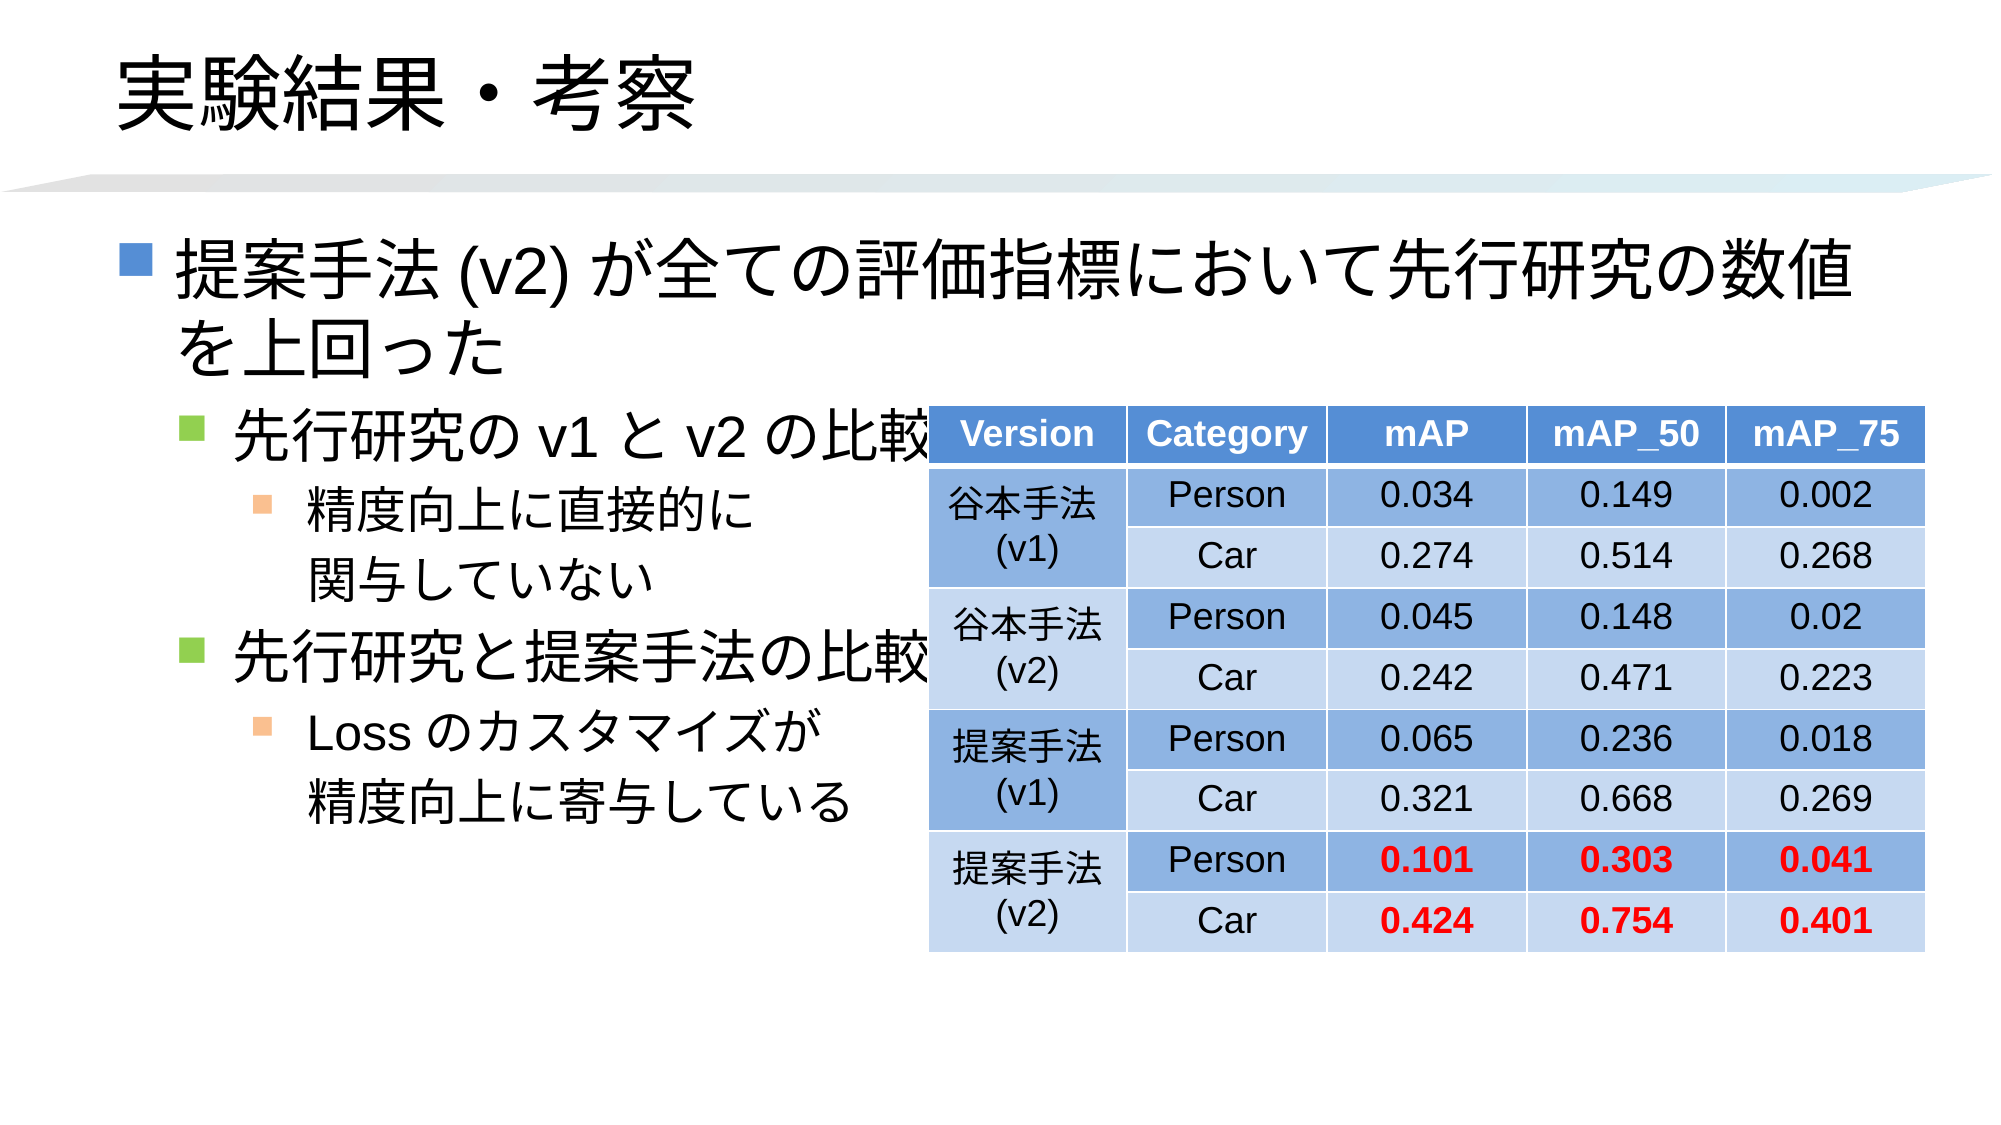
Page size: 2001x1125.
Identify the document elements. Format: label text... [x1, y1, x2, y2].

table_cell Person [1128, 832, 1326, 891]
table_cell Car [1128, 528, 1326, 587]
title 実験結果・考察 [99, 21, 1900, 161]
table_cell 0.149 [1528, 469, 1725, 526]
table_cell 0.041 [1727, 832, 1925, 891]
table_cell Person [1128, 589, 1326, 648]
table_header mAP [1328, 406, 1526, 463]
table_cell 0.223 [1727, 650, 1925, 709]
table_cell 0.018 [1727, 710, 1925, 769]
list 提案手法(v2)が全ての評価指標において先行研究の数値を上回った 先行研究のv1とv2の比較 精度向上に直接的に 関与していない 先行研究と提案手法の比較 Lossのカスタマイズが 精度向上に寄与している [99, 219, 1900, 1005]
table_cell 0.514 [1528, 528, 1725, 587]
table_cell 0.02 [1727, 589, 1925, 648]
table_cell Car [1128, 771, 1326, 830]
table_cell Car [1128, 650, 1326, 709]
table_cell Person [1128, 710, 1326, 769]
table_header Version [929, 406, 1126, 463]
table_cell 0.268 [1727, 528, 1925, 587]
table_cell 0.471 [1528, 650, 1725, 709]
table_cell 0.236 [1528, 710, 1725, 769]
table_cell 提案手法 (v1) [929, 710, 1126, 830]
table_cell Car [1128, 893, 1326, 952]
table_cell Person [1128, 469, 1326, 526]
table_cell 0.002 [1727, 469, 1925, 526]
table_cell 0.668 [1528, 771, 1725, 830]
table_cell 0.065 [1328, 710, 1526, 769]
table_cell 0.321 [1328, 771, 1526, 830]
table_cell 0.045 [1328, 589, 1526, 648]
table_cell 0.303 [1528, 832, 1725, 891]
table_cell 提案手法 (v2) [929, 832, 1126, 952]
table_cell 0.274 [1328, 528, 1526, 587]
table_header mAP_75 [1727, 406, 1925, 463]
table_cell 0.034 [1328, 469, 1526, 526]
table_header Category [1128, 406, 1326, 463]
table_cell 0.269 [1727, 771, 1925, 830]
table_cell 0.754 [1528, 893, 1725, 952]
table_cell 谷本手法(v1) [929, 469, 1126, 587]
table_header mAP_50 [1528, 406, 1725, 463]
table_cell 0.242 [1328, 650, 1526, 709]
table_cell 谷本手法 (v2) [929, 589, 1126, 709]
table_cell 0.148 [1528, 589, 1725, 648]
table_cell 0.101 [1328, 832, 1526, 891]
table_cell 0.401 [1727, 893, 1925, 952]
table_cell 0.424 [1328, 893, 1526, 952]
